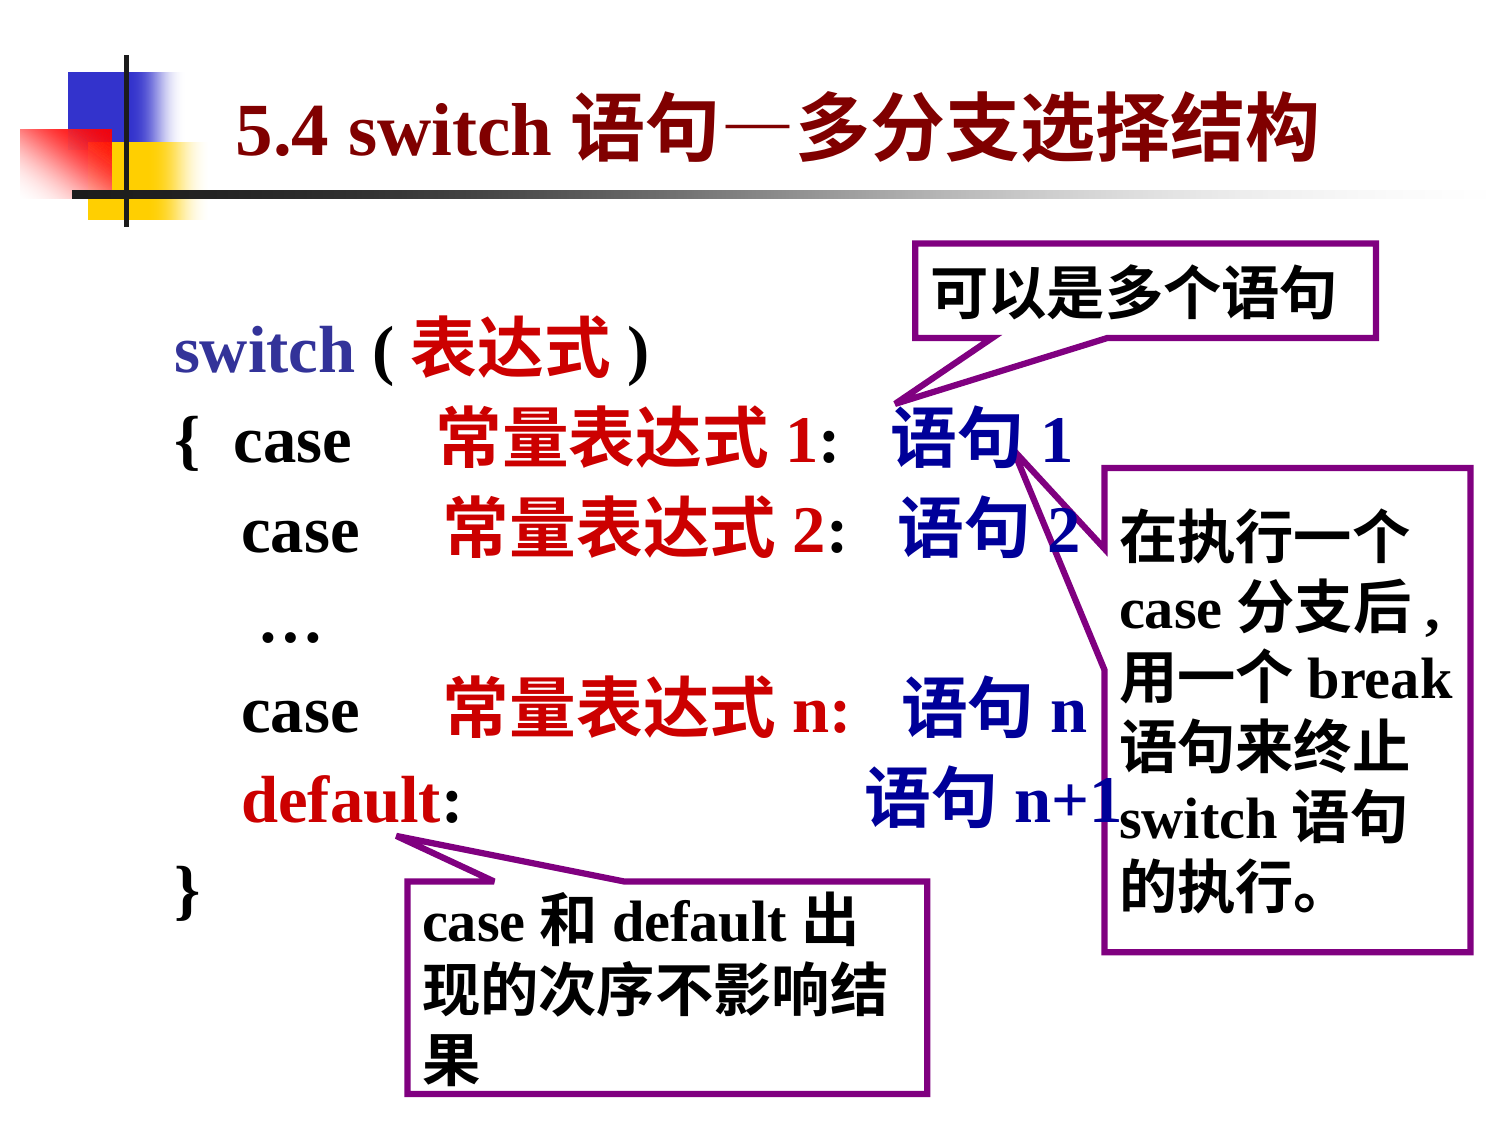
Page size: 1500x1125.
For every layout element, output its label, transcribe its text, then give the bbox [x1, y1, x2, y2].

title 5.4 switch语句—多分支选择结构 [183, 78, 1436, 173]
text_box case和default出现的次序不影响结果 [407, 976, 928, 1094]
text_box 可以是多个语句 [915, 243, 1377, 339]
text_box 在执行一个case分支后, 用一个break语句来终止switch语句的执行。 [1270, 467, 1471, 953]
text_box switch (表达式) { case 常量表达式1: 语句1 case 常量表达式2: 语句2 … case 常量表达式n: 语句n default: 语句n+1 } [159, 255, 1270, 976]
